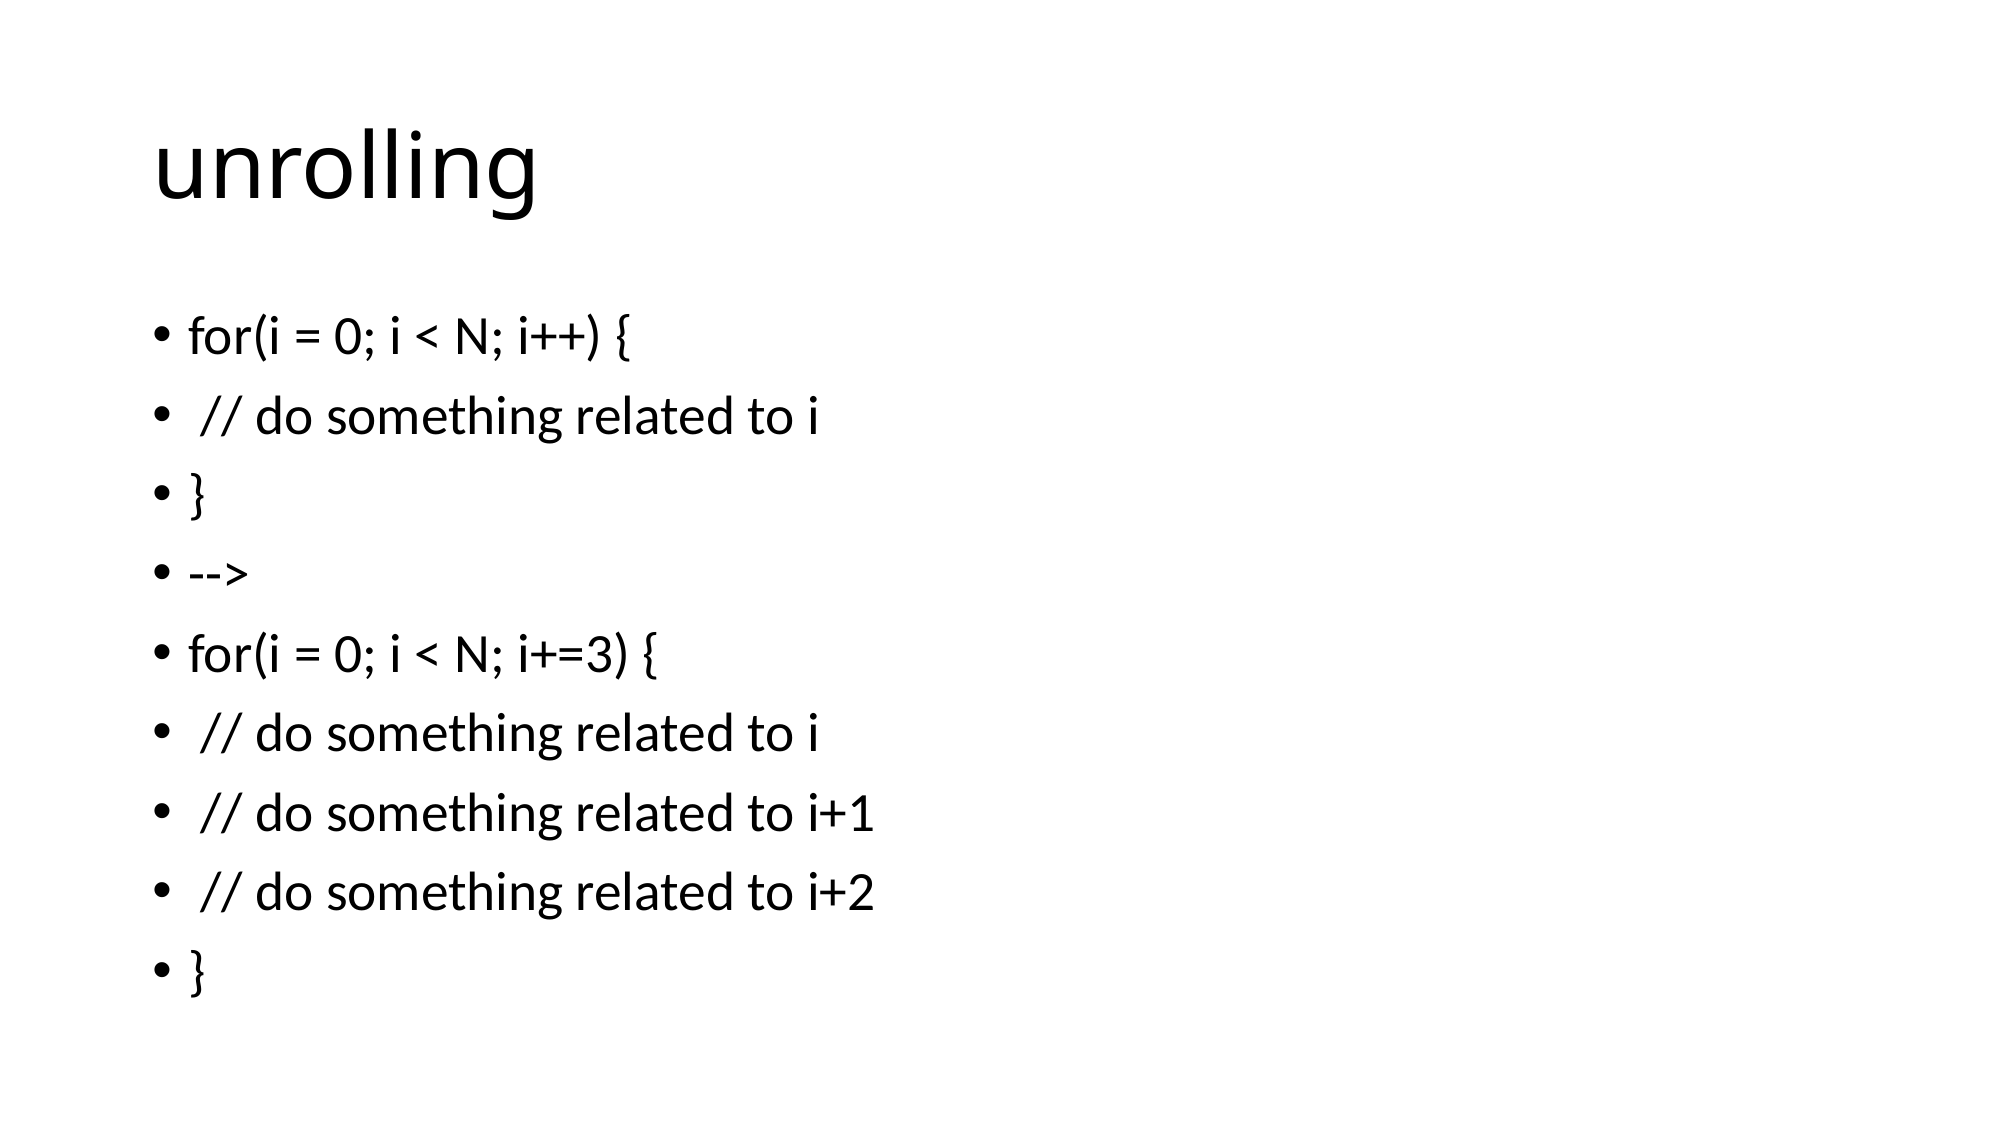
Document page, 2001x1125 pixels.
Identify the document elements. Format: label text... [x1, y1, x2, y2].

list for(i = 0; i < N; i++) { // do something related to i } --> for(i = 0; i < N; i+=3) { // do something related to i // do something related to i+1 // do something related to i+2 } [137, 299, 1863, 1014]
title unrolling [137, 59, 1863, 278]
